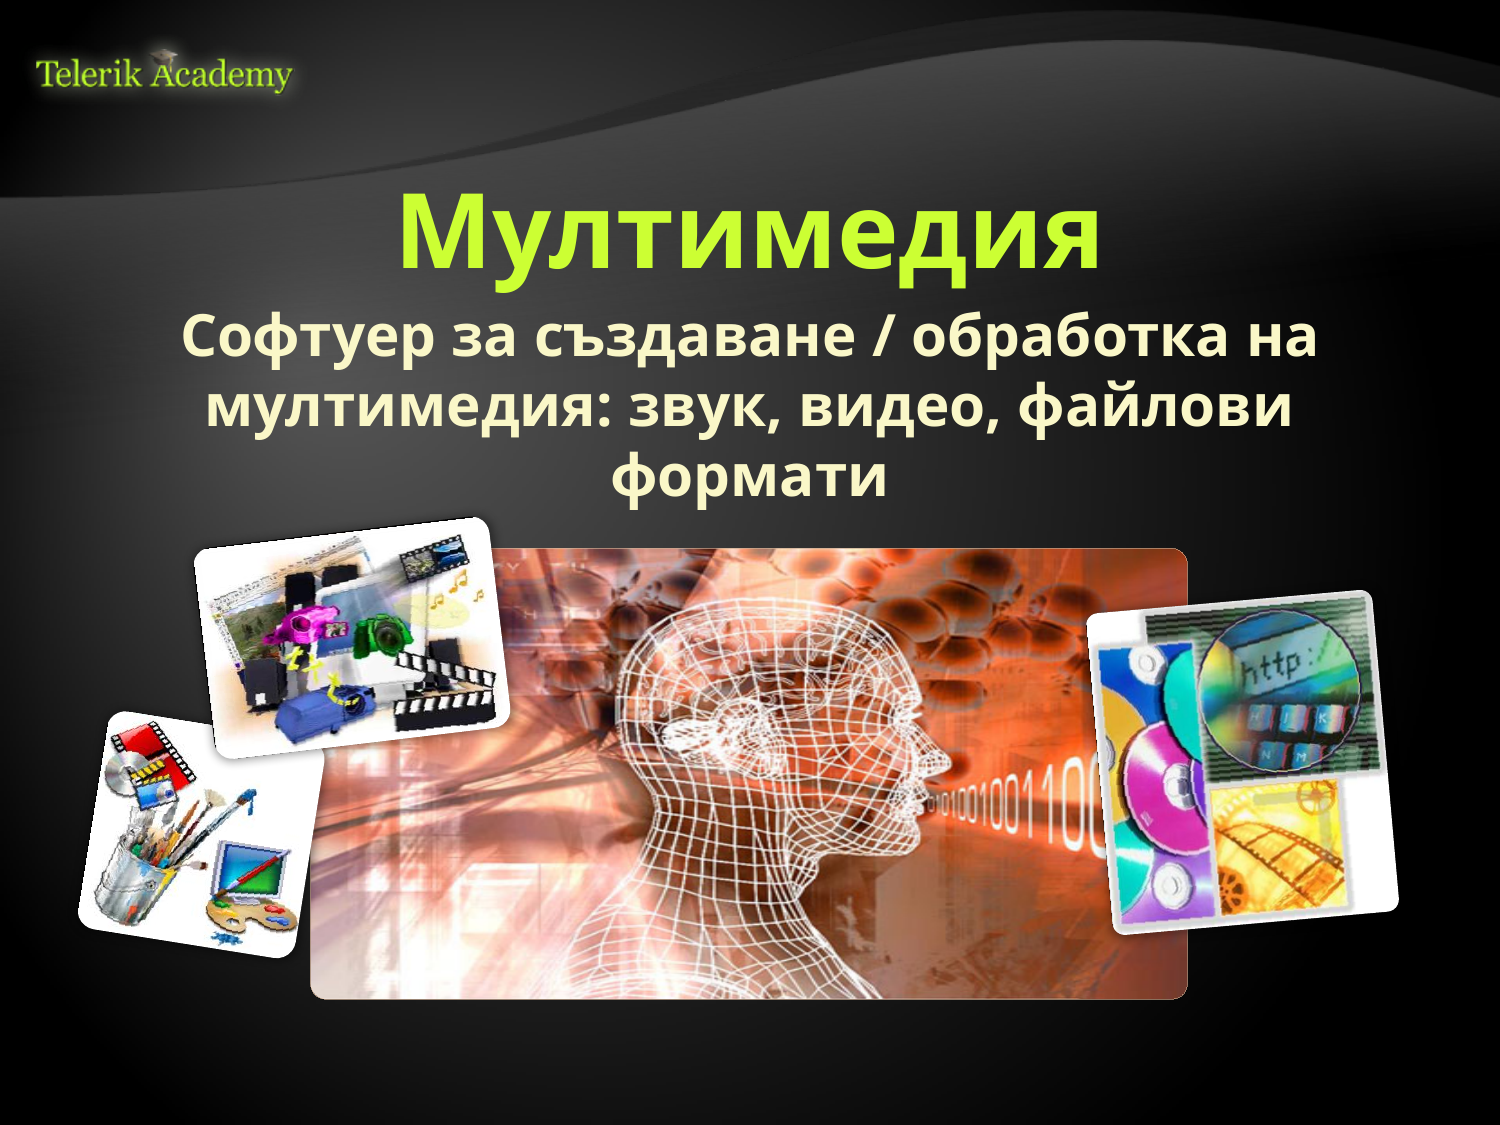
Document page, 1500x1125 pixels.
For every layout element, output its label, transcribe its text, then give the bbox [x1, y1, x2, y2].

subtitle Софтуер за създаване / обработка на мултимедия: звук, видео, файлови формати [99, 324, 1400, 482]
picture [0, 0, 1500, 1125]
title Мултимедия [99, 174, 1400, 288]
